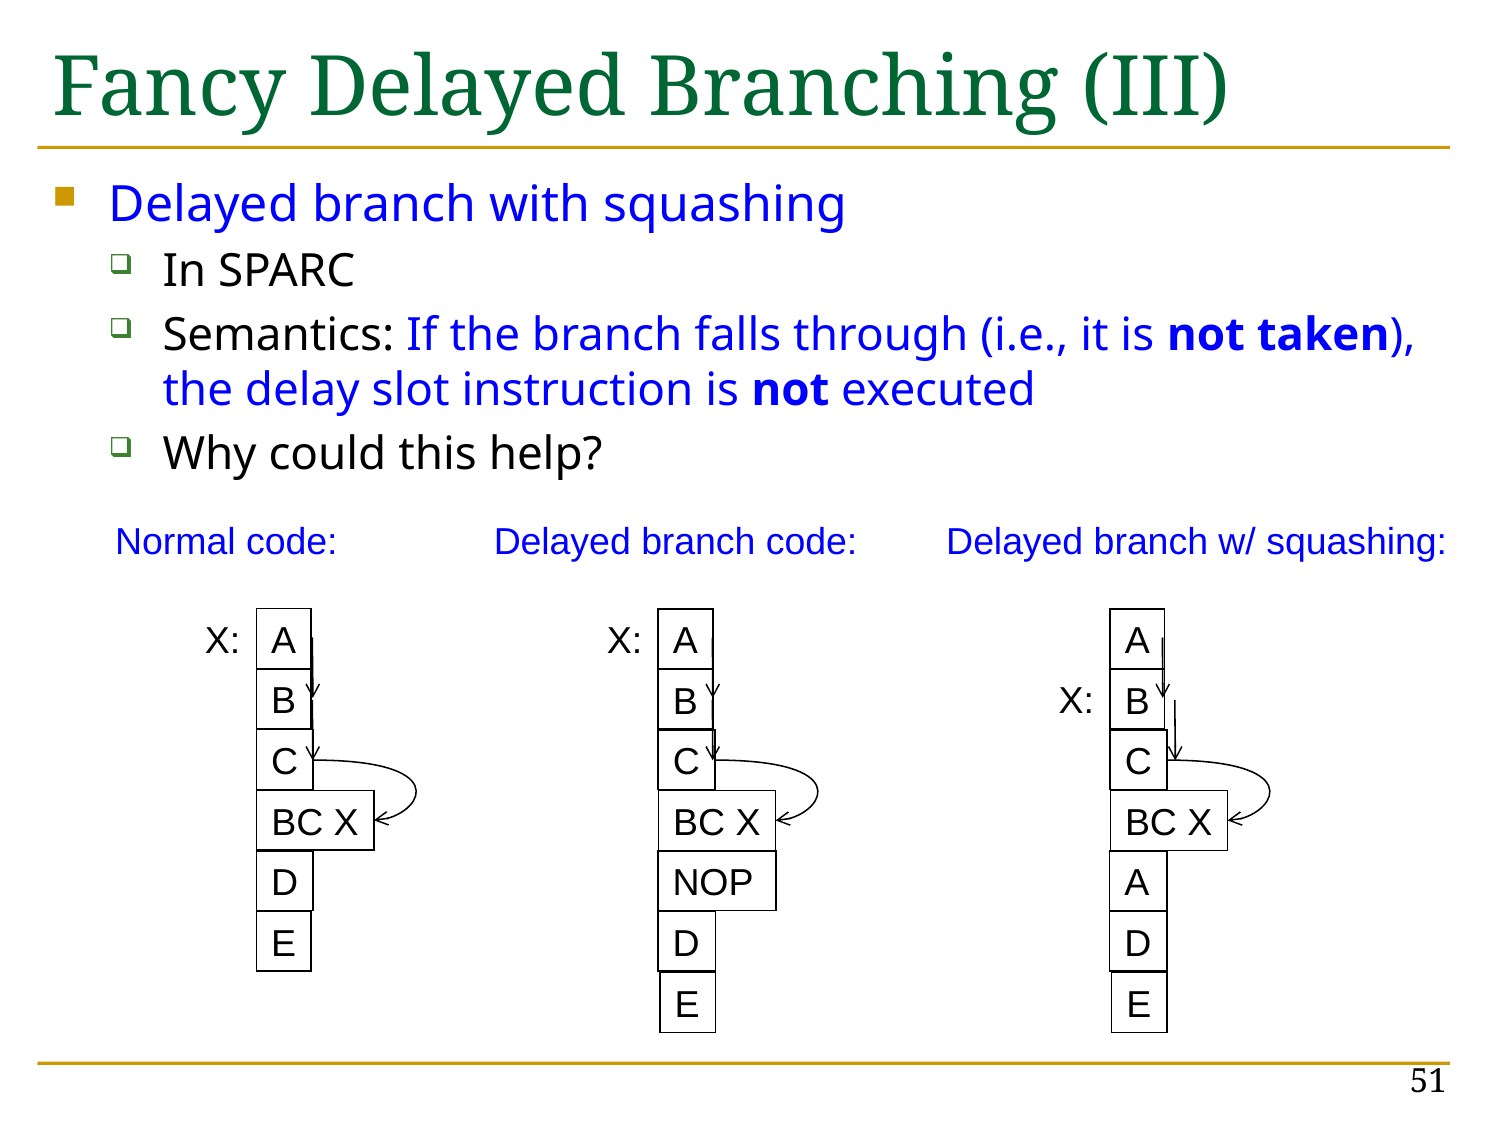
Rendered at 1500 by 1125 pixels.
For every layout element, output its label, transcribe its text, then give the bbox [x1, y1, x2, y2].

text_box A [256, 608, 312, 668]
text_box C [256, 729, 308, 790]
text_box Normal code: [100, 510, 353, 570]
text_box X: [592, 608, 658, 669]
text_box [1166, 759, 1229, 822]
text_box D [256, 850, 314, 911]
text_box A [1109, 850, 1168, 911]
title Fancy Delayed Branching (III) [37, 24, 1450, 163]
slide_number 51 [1111, 1036, 1462, 1112]
text_box BC X [1110, 790, 1228, 851]
text_box NOP [657, 850, 777, 911]
text_box BC X [658, 790, 776, 850]
text_box B [658, 669, 708, 729]
text_box E [256, 911, 312, 972]
text_box Delayed branch code: [478, 510, 873, 570]
text_box C [658, 729, 710, 790]
text_box E [659, 972, 716, 1033]
text_box B [1110, 669, 1165, 729]
text_box C [1110, 729, 1167, 790]
text_box E [1111, 972, 1168, 1033]
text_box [715, 759, 777, 822]
text_box A [658, 608, 713, 669]
list Delayed branch with squashing In SPARC Semantics: If the branch falls through (i.e., it is not taken), the delay slot instruction is not executed Why could this help? [37, 163, 1450, 1016]
text_box X: [1043, 668, 1110, 729]
text_box B [256, 668, 308, 729]
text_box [313, 759, 375, 822]
text_box BC X [256, 790, 374, 851]
text_box A [1110, 608, 1165, 669]
text_box Delayed branch w/ squashing: [931, 510, 1463, 570]
text_box D [1109, 911, 1168, 972]
text_box X: [190, 608, 256, 669]
text_box D [657, 911, 716, 972]
